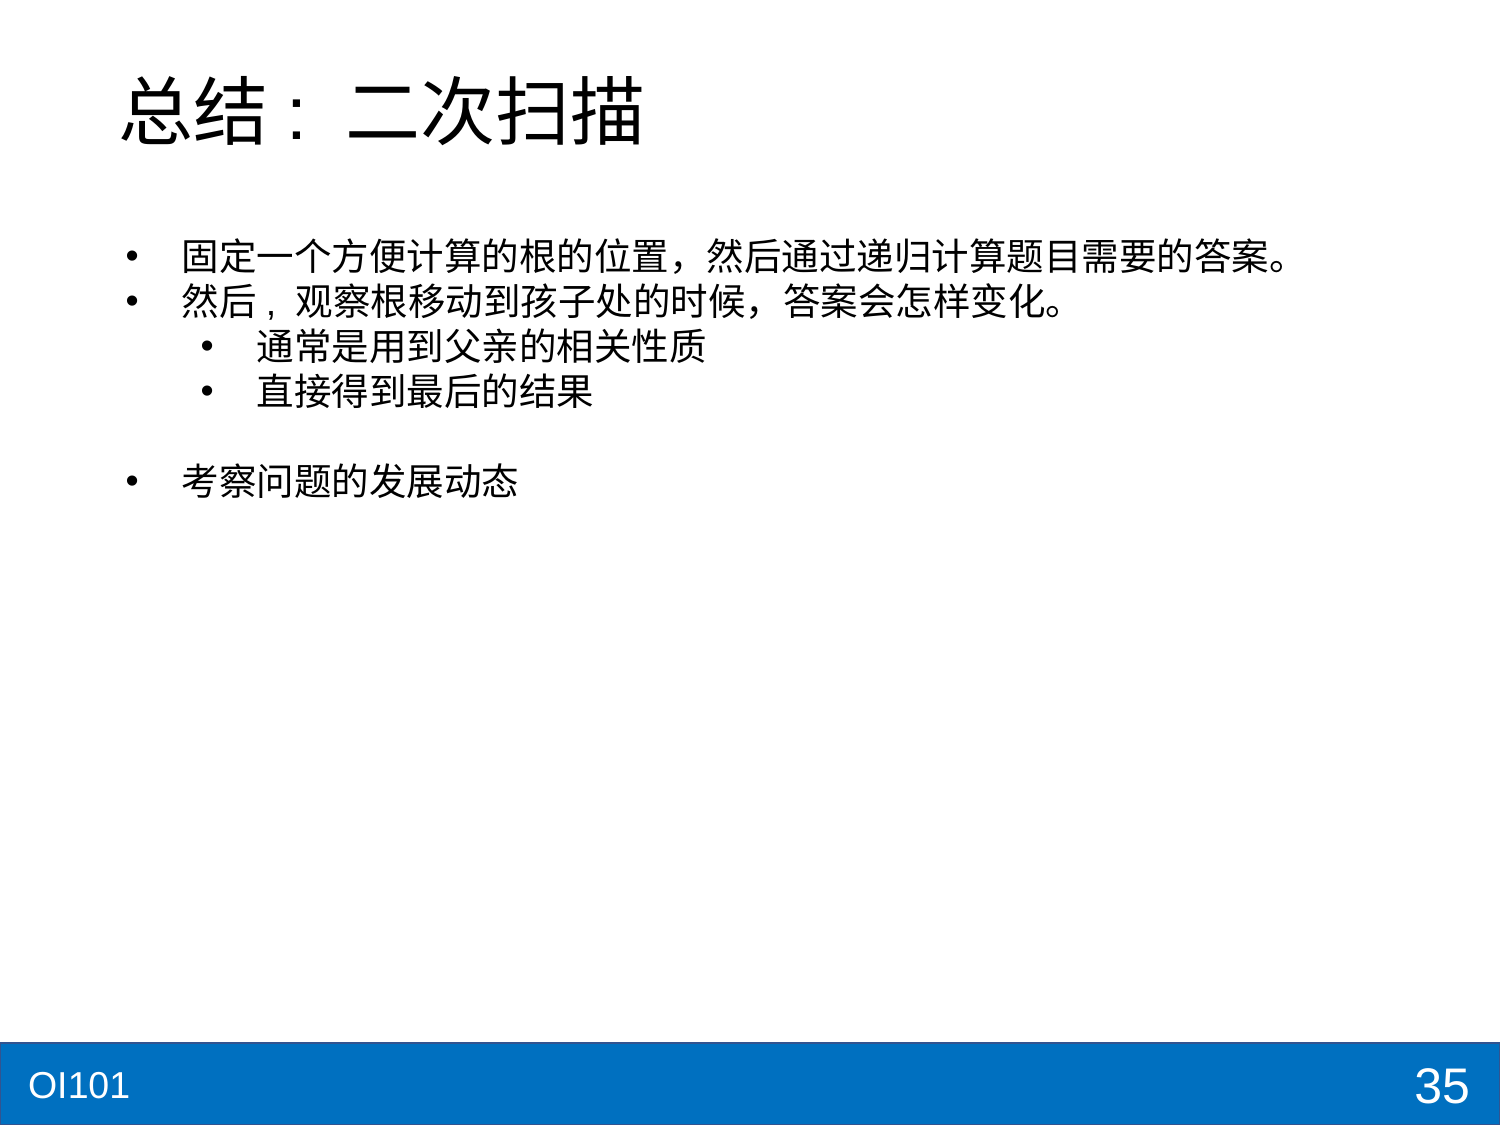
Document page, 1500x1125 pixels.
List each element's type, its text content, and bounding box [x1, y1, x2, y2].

text_box 固定一个方便计算的根的位置，然后通过递归计算题目需要的答案。 然后, 观察根移动到孩子处的时候，答案会怎样变化。 通常是用到父亲的相关性质 直接得到最后的结果 考察问题的发展动态 [110, 225, 1322, 511]
slide_number 35 [1147, 1054, 1485, 1114]
title 总结: 二次扫描 [103, 59, 1397, 171]
